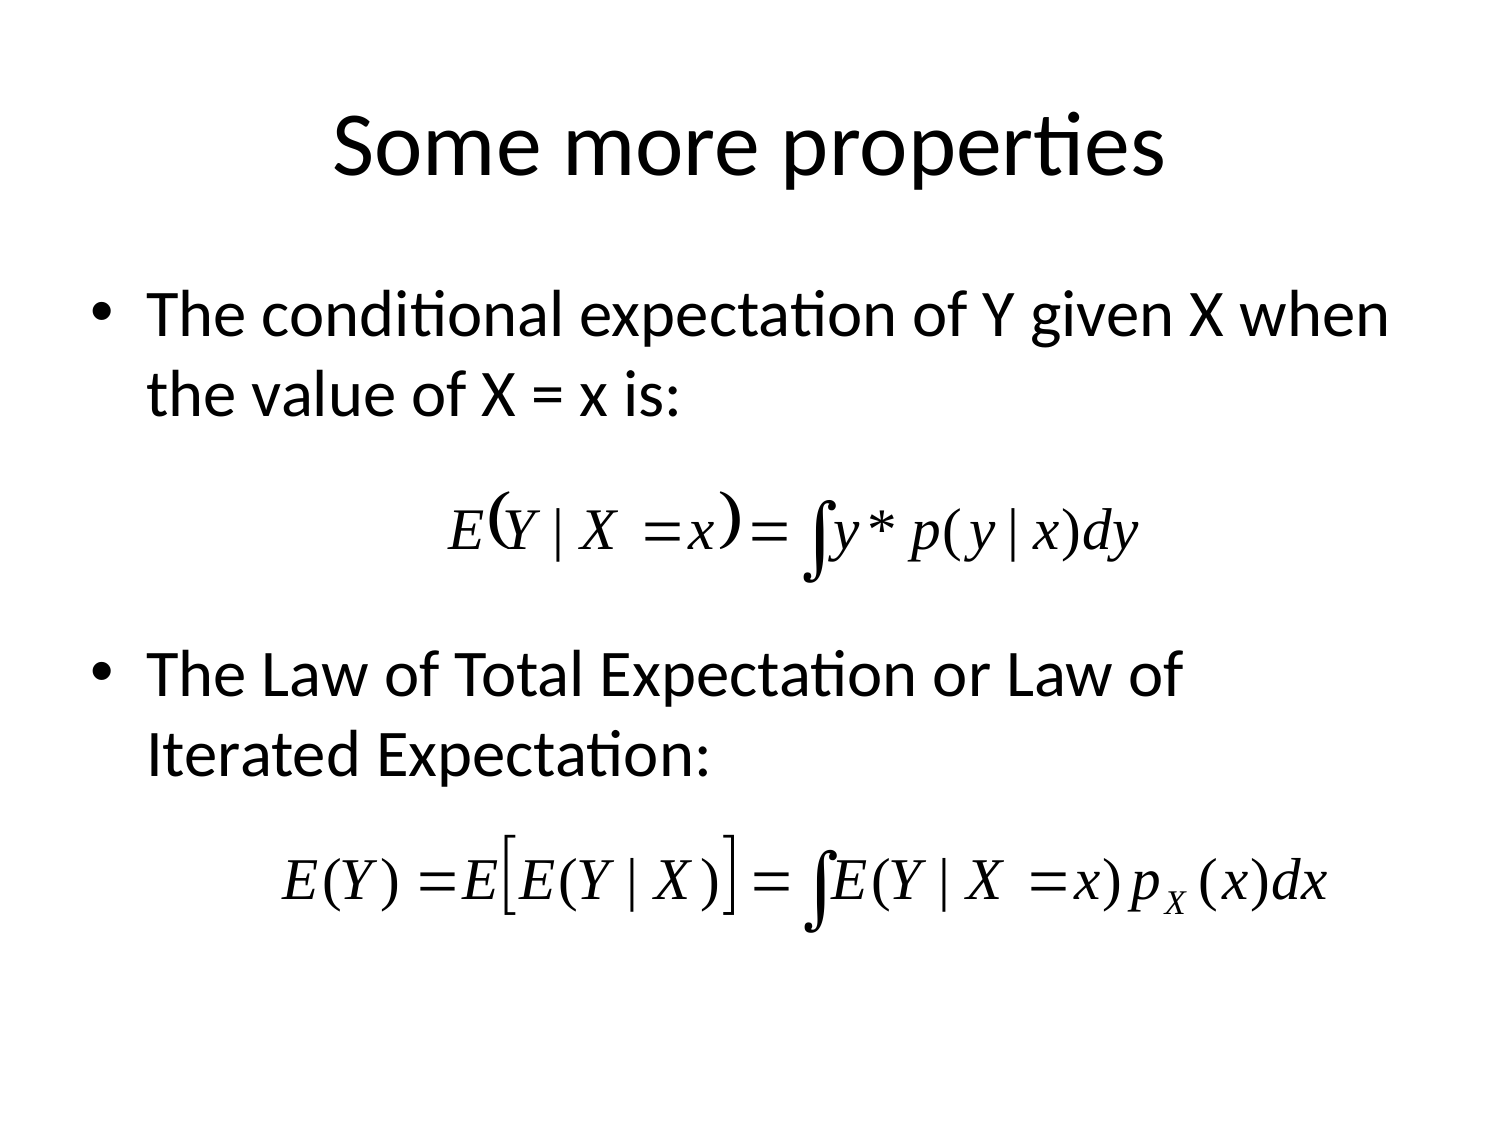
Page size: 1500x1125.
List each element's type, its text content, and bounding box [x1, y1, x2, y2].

list The conditional expectation of Y given X when the value of X = x is: The Law of Total Expectation or Law of Iterated Expectation: [74, 262, 1426, 1006]
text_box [271, 829, 1340, 940]
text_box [436, 479, 1149, 589]
title Some more properties [74, 44, 1426, 233]
